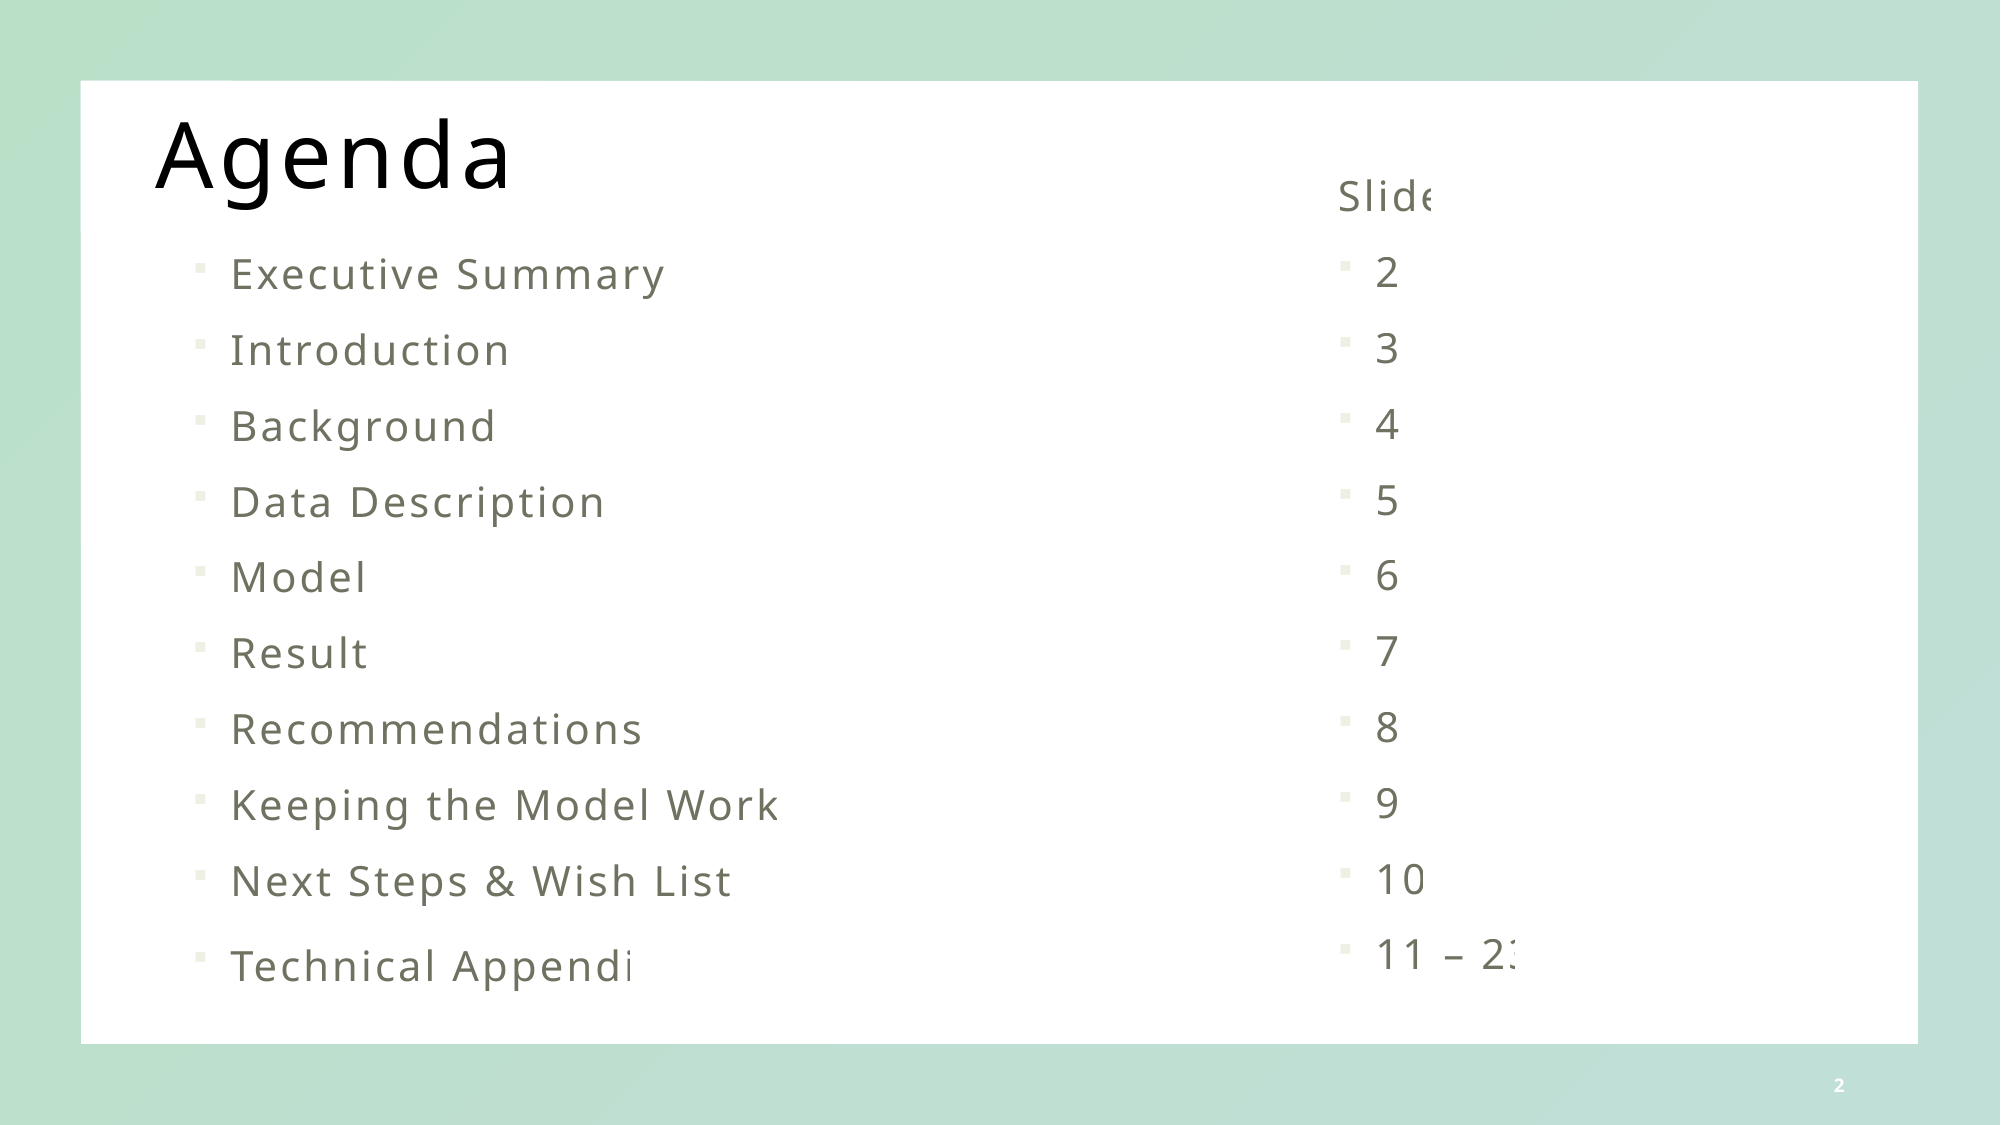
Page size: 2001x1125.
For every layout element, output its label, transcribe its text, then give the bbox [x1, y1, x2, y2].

slide_number 1 [1412, 1054, 1863, 1115]
title Agenda [137, 86, 1863, 229]
text_box Slide 2 3 4 5 6 7 8 9 10 11 – 23 [1285, 157, 1692, 986]
list Executive Summary Introduction Background Data Description Model Result Recommendations Keeping the Model Working Next Steps & Wish List Technical Appendix [137, 224, 1362, 1013]
